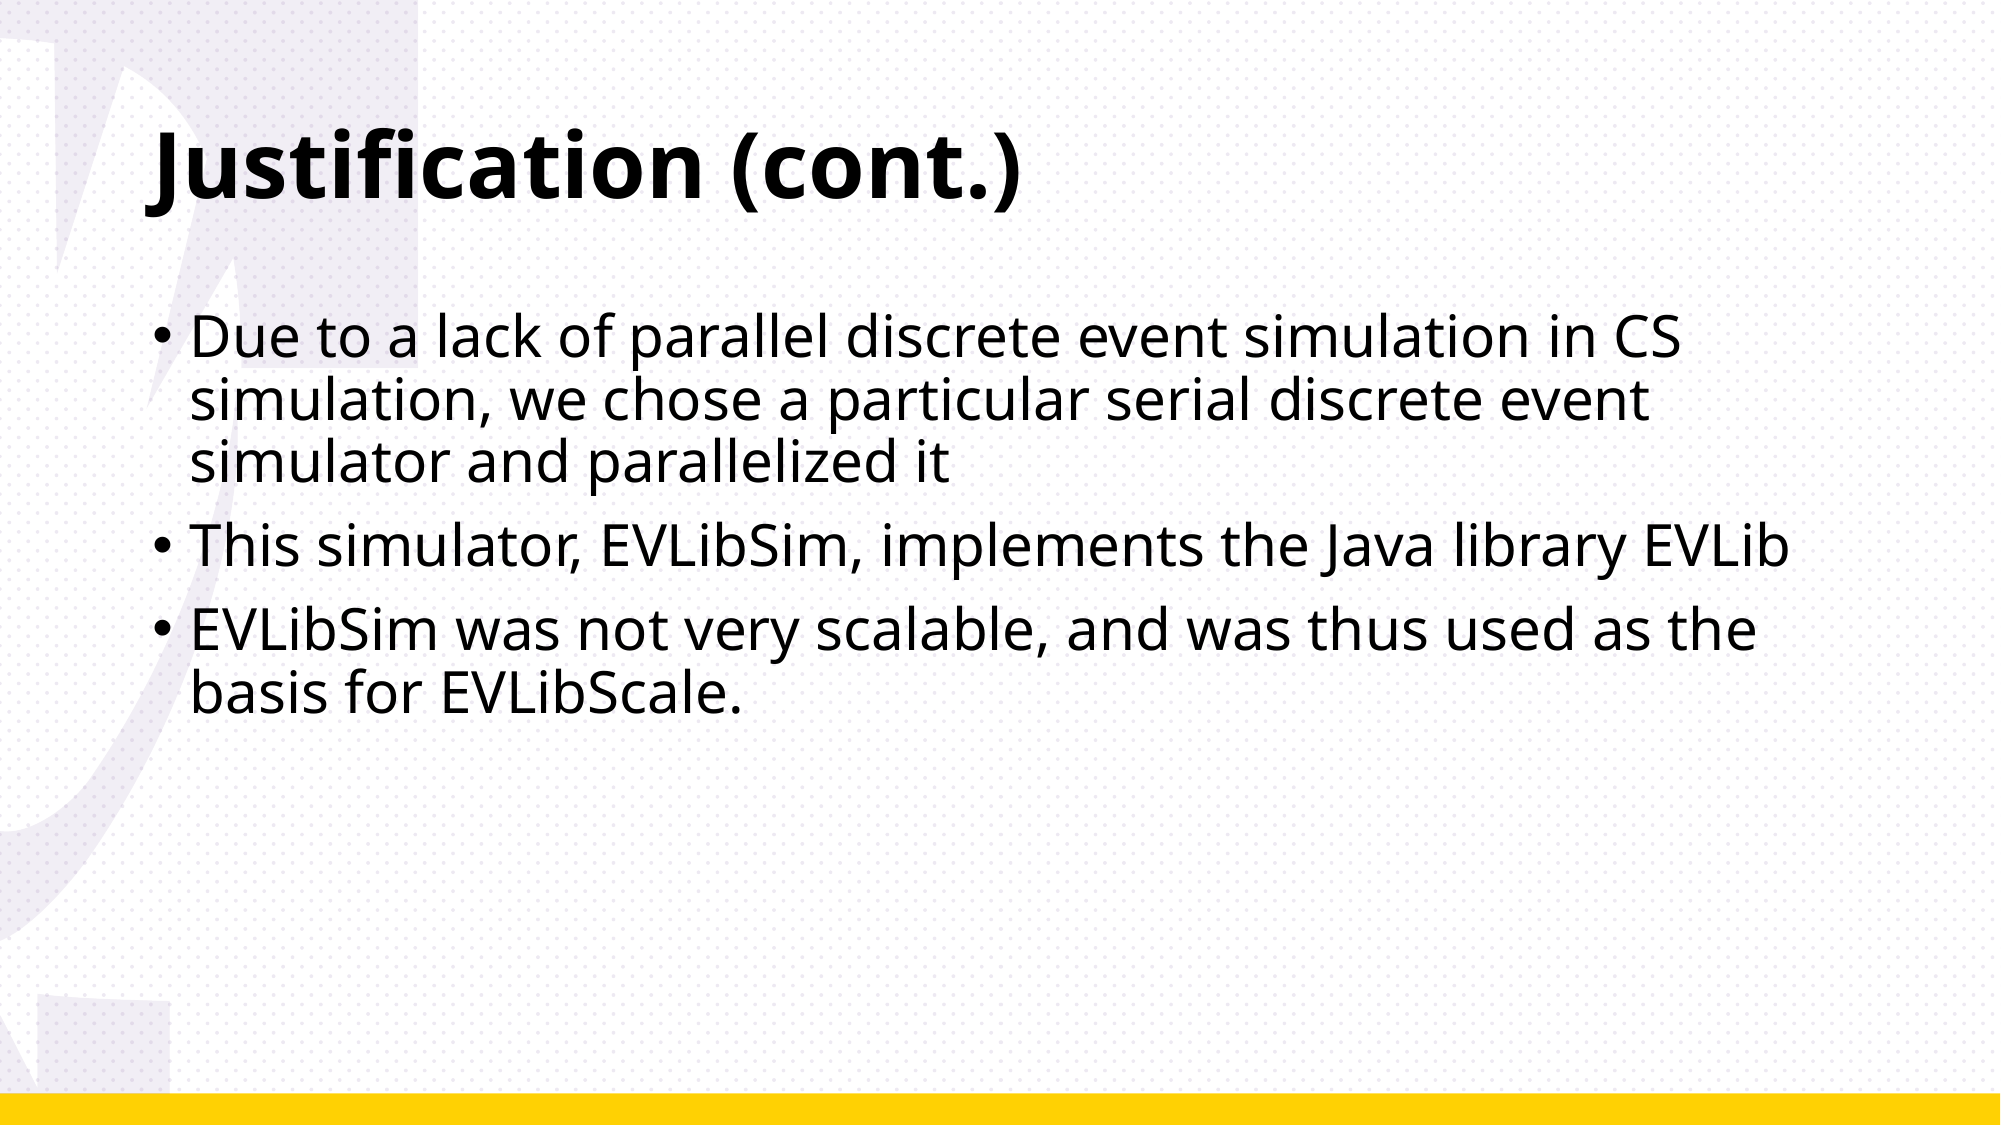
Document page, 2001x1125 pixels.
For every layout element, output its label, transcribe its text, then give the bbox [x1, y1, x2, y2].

title Justification (cont.) [137, 59, 1863, 278]
picture [0, 0, 2001, 1125]
list Due to a lack of parallel discrete event simulation in CS simulation, we chose a particular serial discrete event simulator and parallelized it This simulator, EVLibSim, implements the Java library EVLib EVLibSim was not very scalable, and was thus used as the basis for EVLibScale. [137, 299, 1863, 1014]
